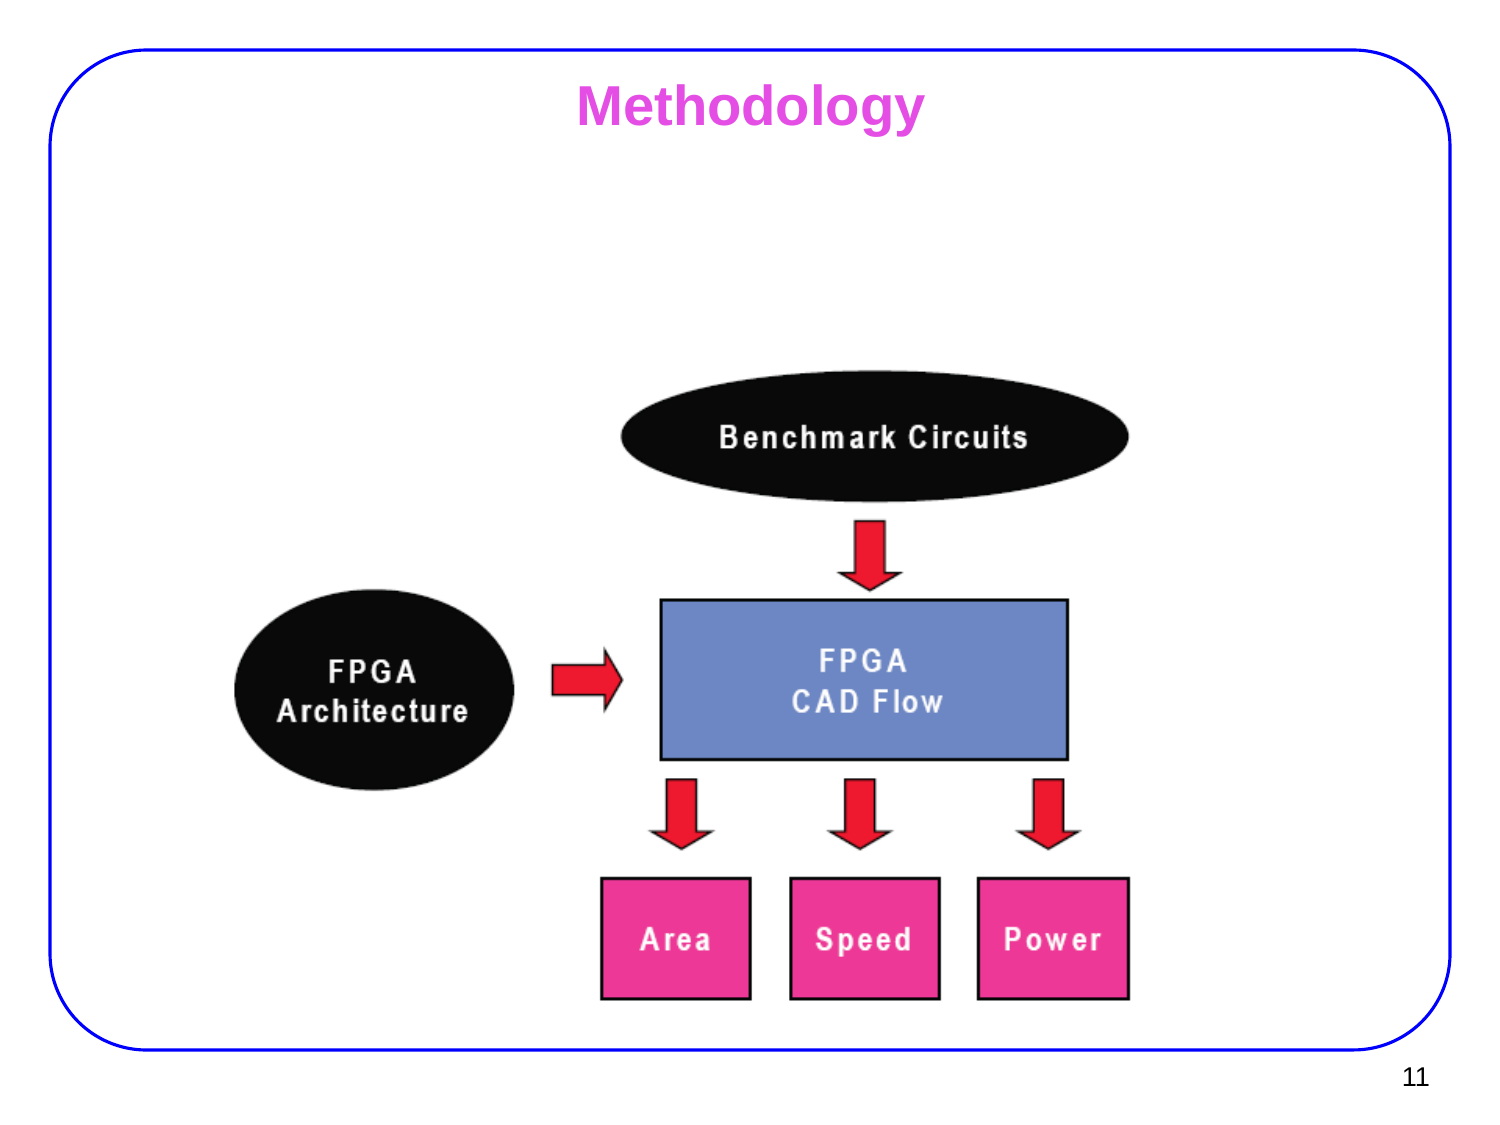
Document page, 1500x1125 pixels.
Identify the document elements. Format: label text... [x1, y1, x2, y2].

slide_number 11 [1351, 1047, 1444, 1104]
title Methodology [113, 66, 1389, 140]
picture [229, 361, 1136, 1008]
